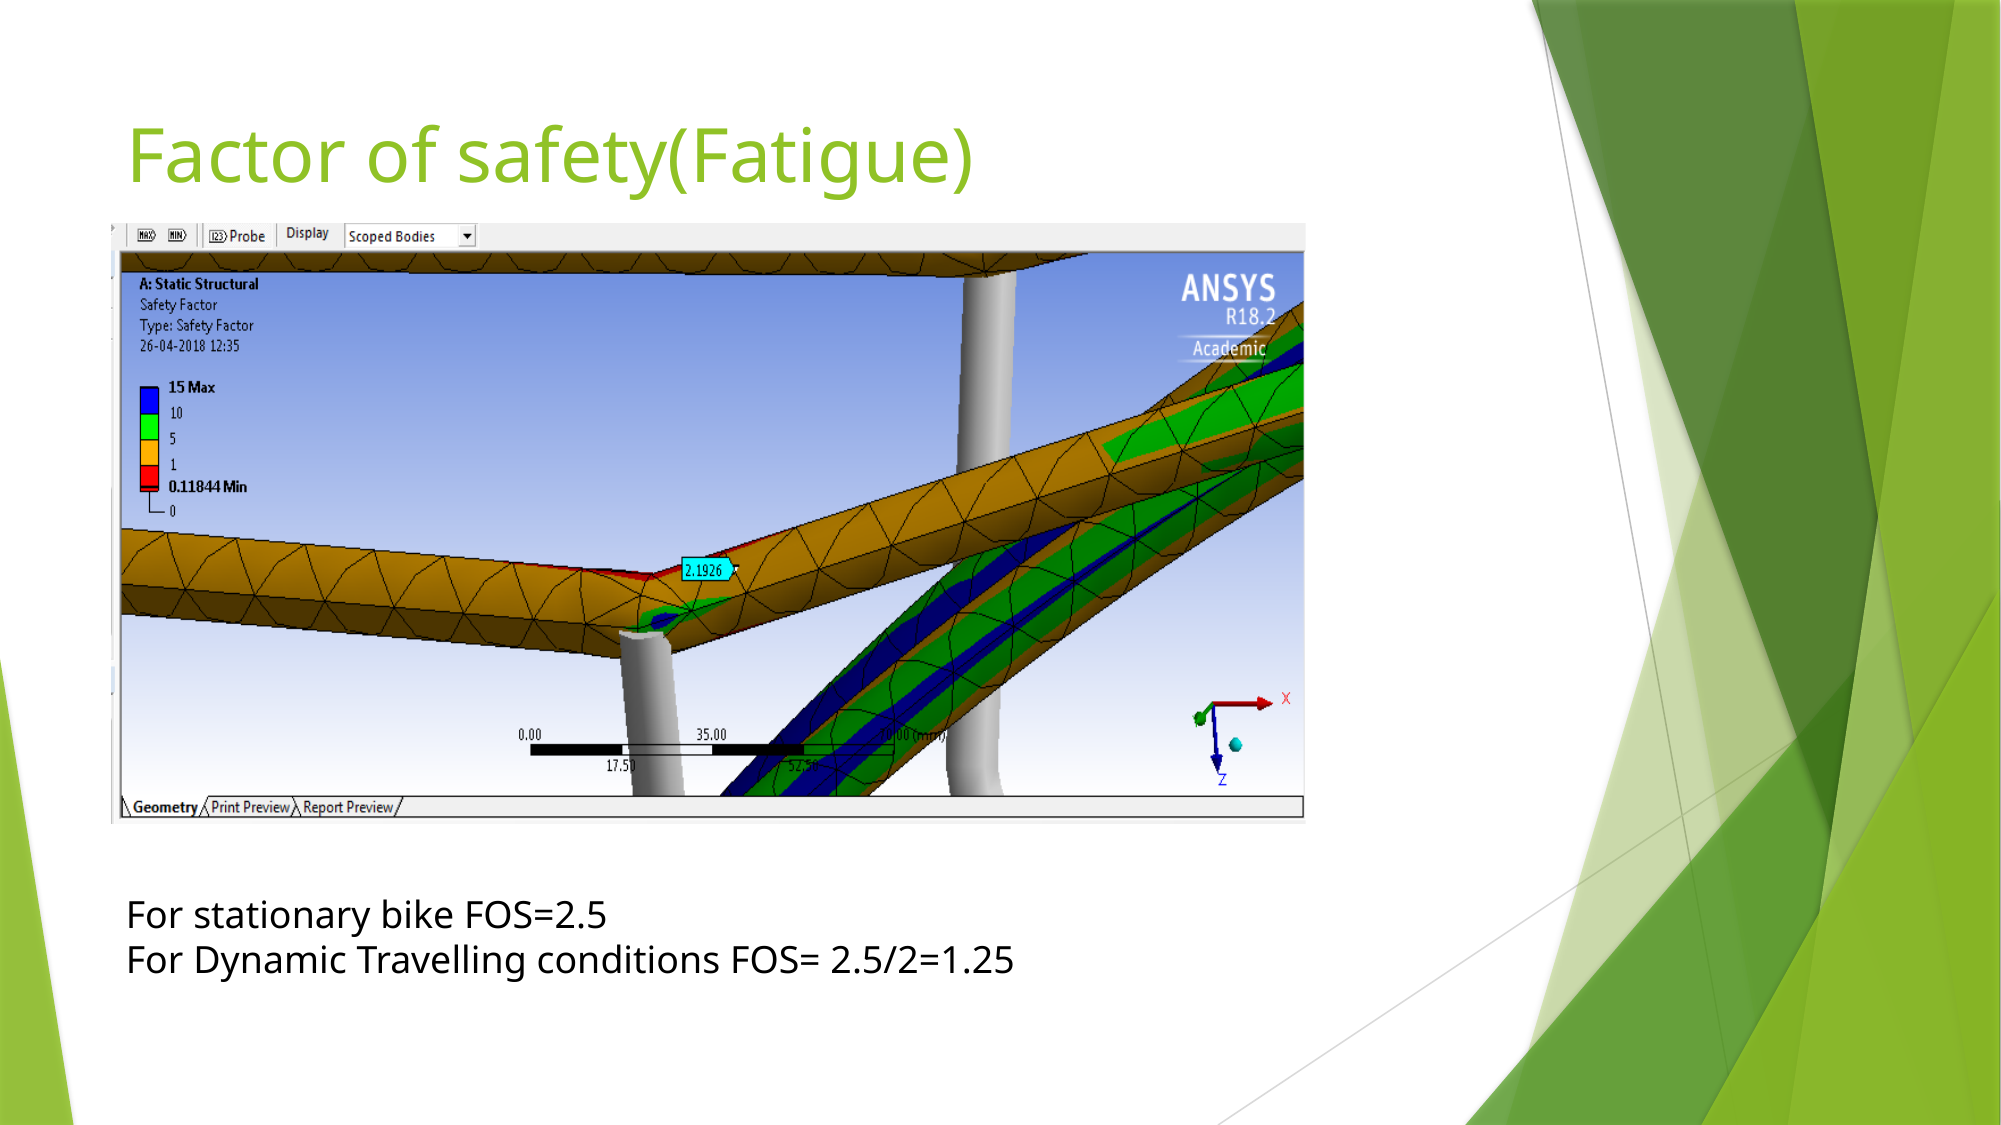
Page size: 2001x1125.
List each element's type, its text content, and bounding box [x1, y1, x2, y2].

title Factor of safety(Fatigue) [111, 99, 1522, 317]
picture [110, 222, 1307, 824]
text_box For stationary bike FOS=2.5 For Dynamic Travelling conditions FOS= 2.5/2=1.25 [111, 883, 1162, 988]
